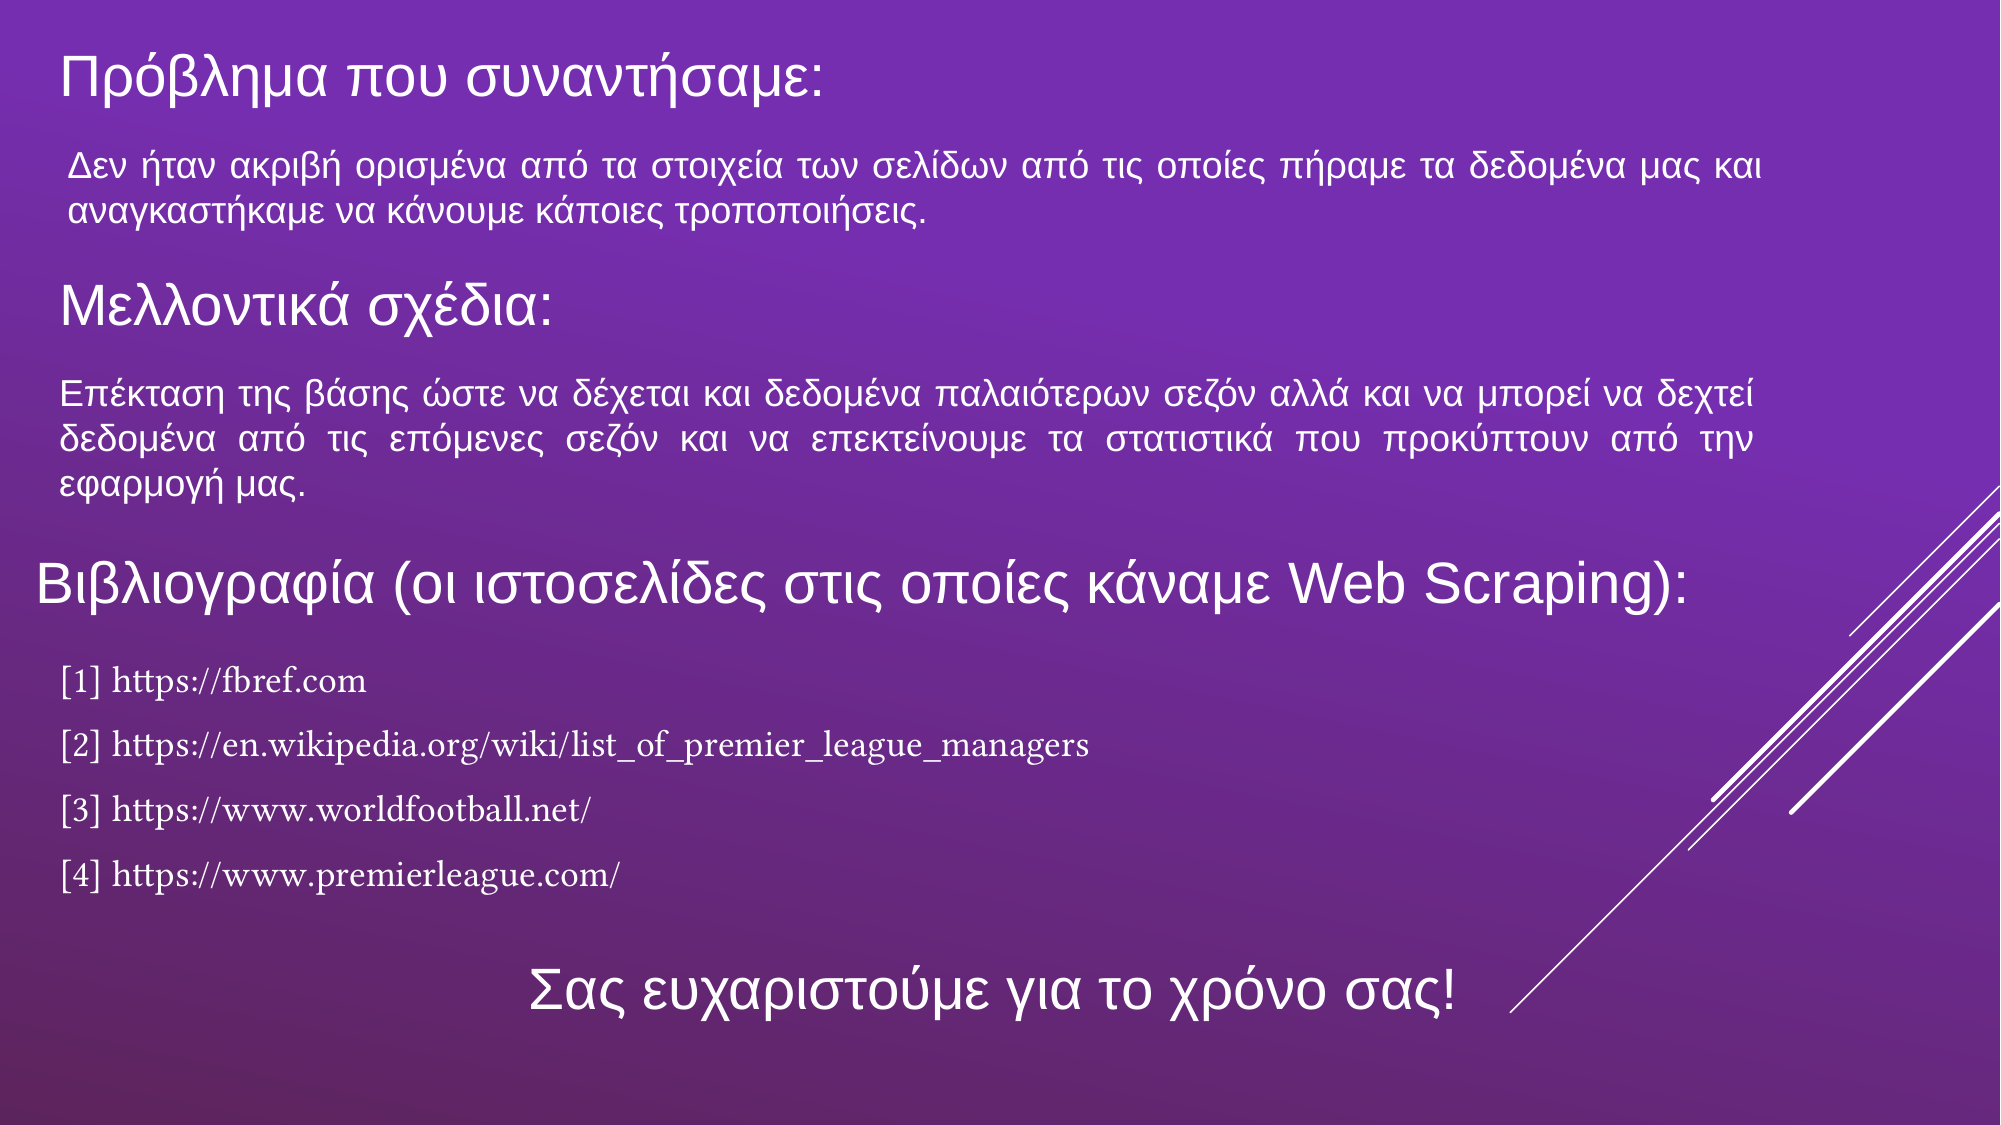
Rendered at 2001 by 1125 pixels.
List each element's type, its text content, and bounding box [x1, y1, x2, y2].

text_box Βιβλιογραφία (οι ιστοσελίδες στις οποίες κάναμε Web Scraping): [21, 537, 1747, 623]
text_box Μελλοντικά σχέδια: [44, 260, 572, 345]
text_box Δεν ήταν ακριβή ορισμένα από τα στοιχεία των σελίδων από τις οποίες πήραμε τα δεδομένα μας και αναγκαστήκαμε να κάνουμε κάποιες τροποποιήσεις. [52, 133, 1778, 238]
text_box Σας ευχαριστούμε για το χρόνο σας! [513, 943, 1486, 1029]
text_box Πρόβλημα που συναντήσαμε: [44, 30, 1770, 116]
text_box [1] https://fbref.com [2] https://en.wikipedia.org/wiki/list_of_premier_league_managers [3] https://www.worldfootball.net/ [4] https://www.premierleague.com/ [44, 644, 1199, 988]
text_box Επέκταση της βάσης ώστε να δέχεται και δεδομένα παλαιότερων σεζόν αλλά και να μπορεί να δεχτεί δεδομένα από τις επόμενες σεζόν και να επεκτείνουμε τα στατιστικά που προκύπτουν από την εφαρμογή μας. [44, 361, 1770, 512]
